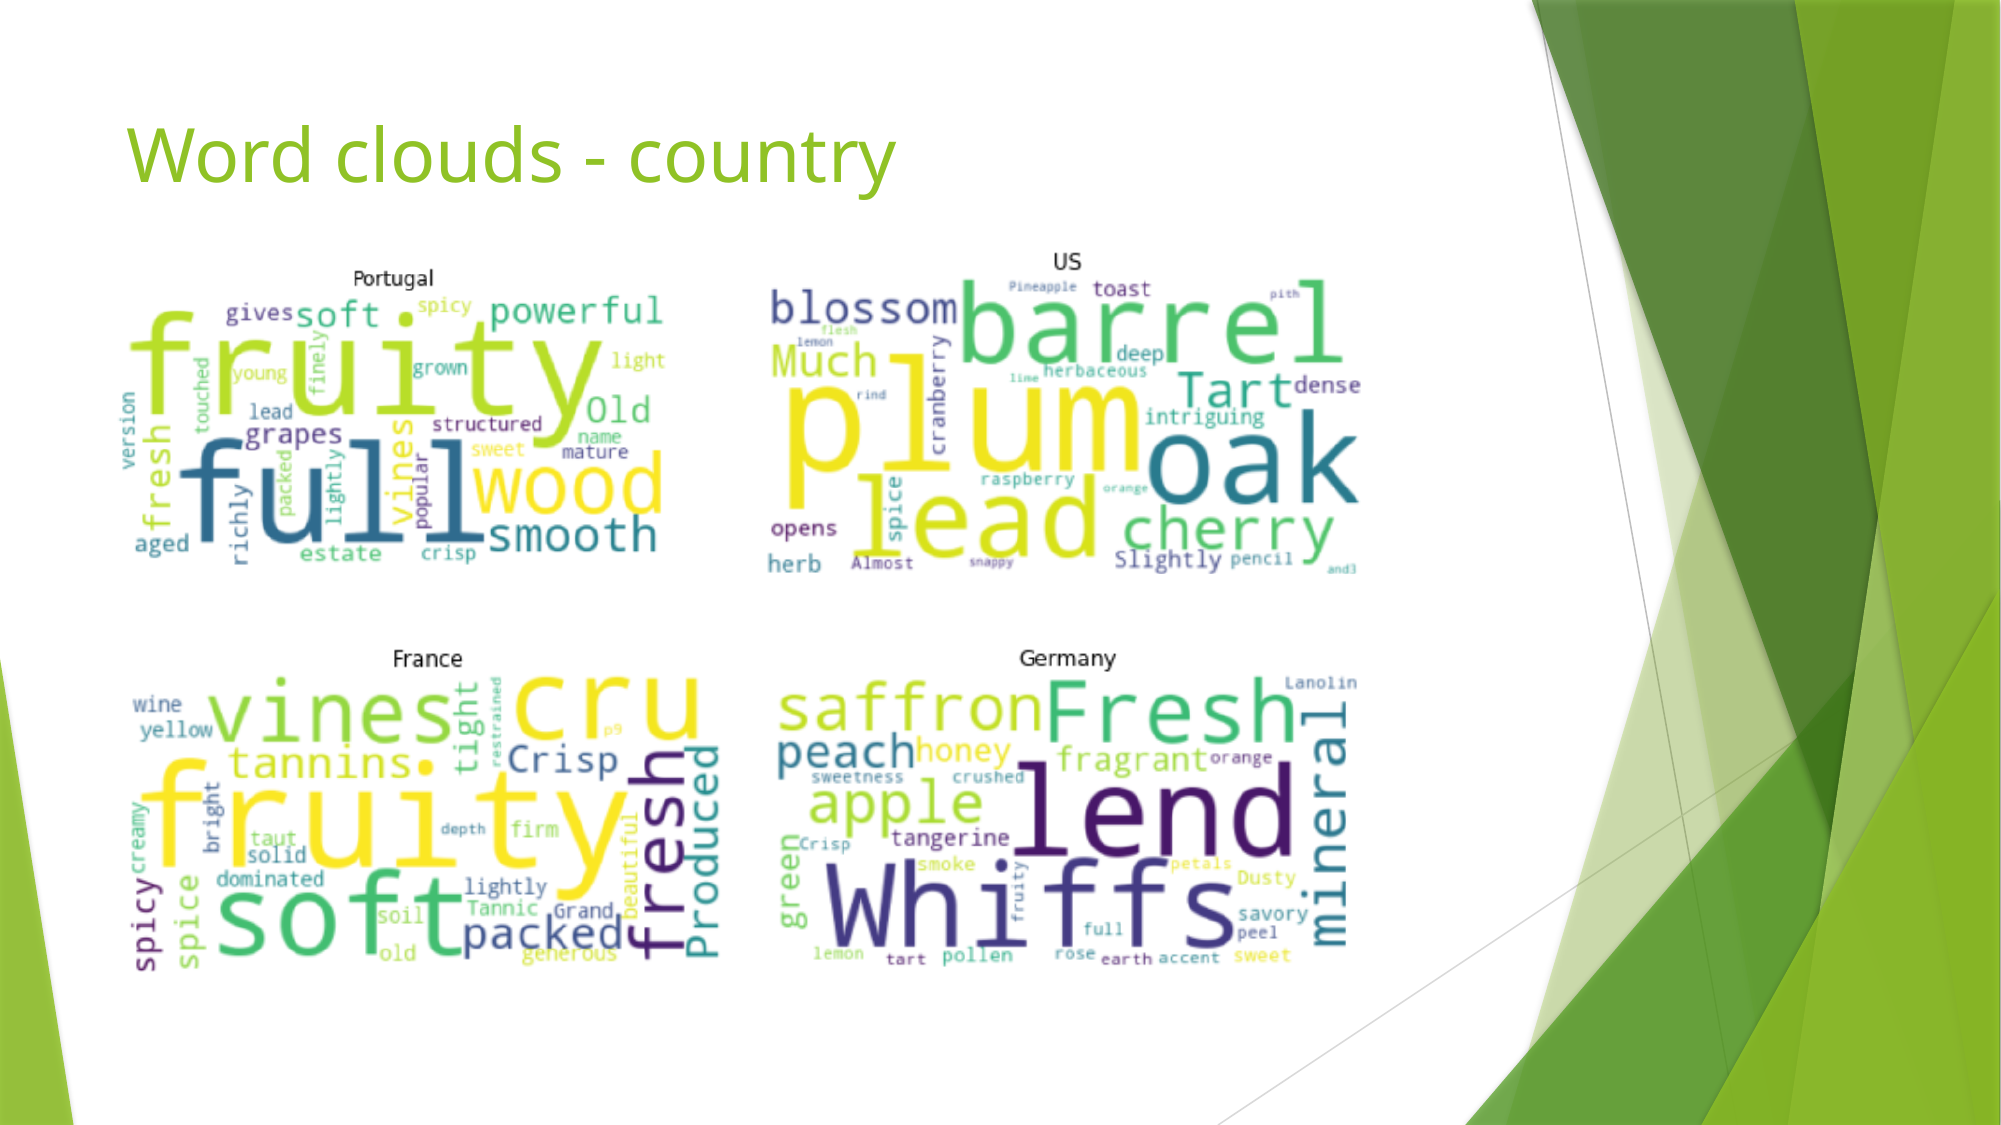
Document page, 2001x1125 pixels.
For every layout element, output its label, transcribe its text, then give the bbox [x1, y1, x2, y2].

picture [70, 253, 705, 595]
picture [756, 641, 1364, 978]
picture [110, 627, 747, 992]
title Word clouds - country [111, 99, 1522, 317]
picture [743, 229, 1377, 595]
